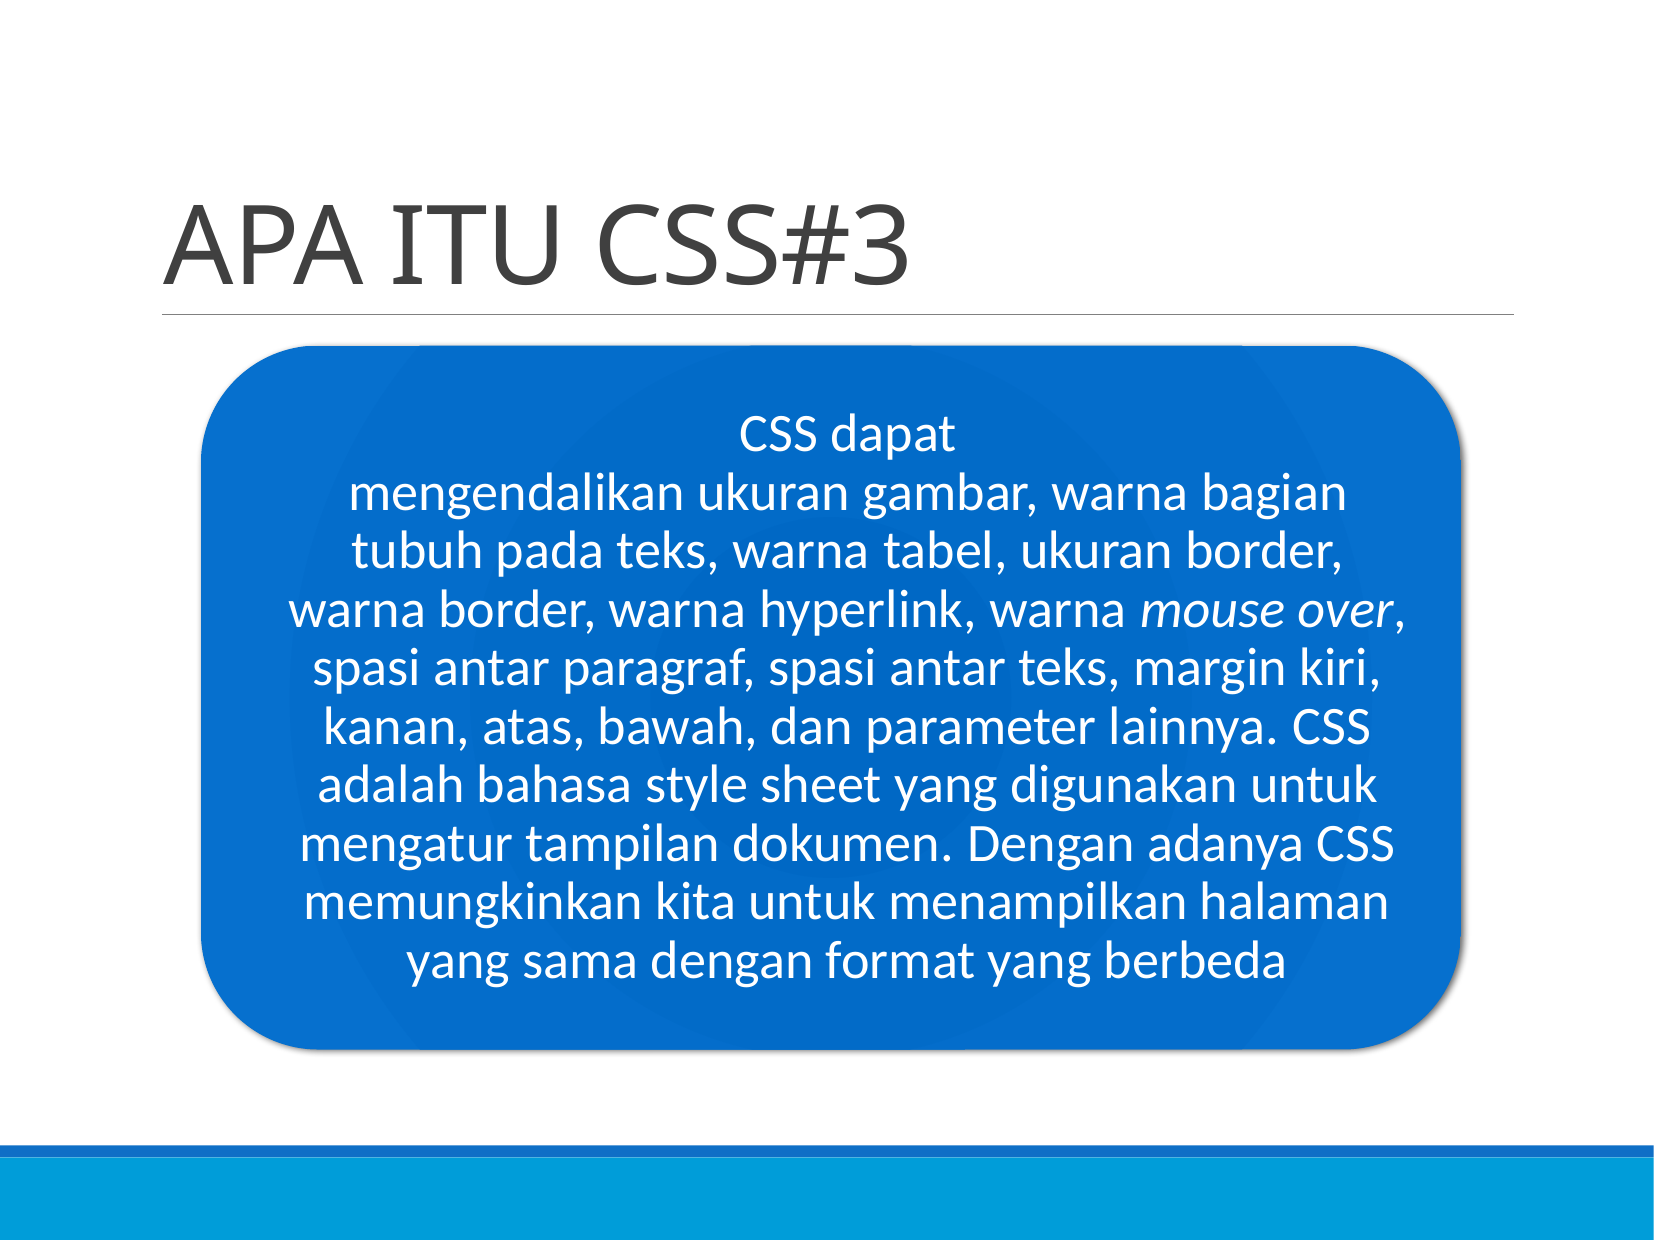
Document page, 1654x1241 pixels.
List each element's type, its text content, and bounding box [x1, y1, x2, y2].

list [148, 333, 1514, 1062]
title APA ITU CSS#3 [148, 51, 1513, 315]
